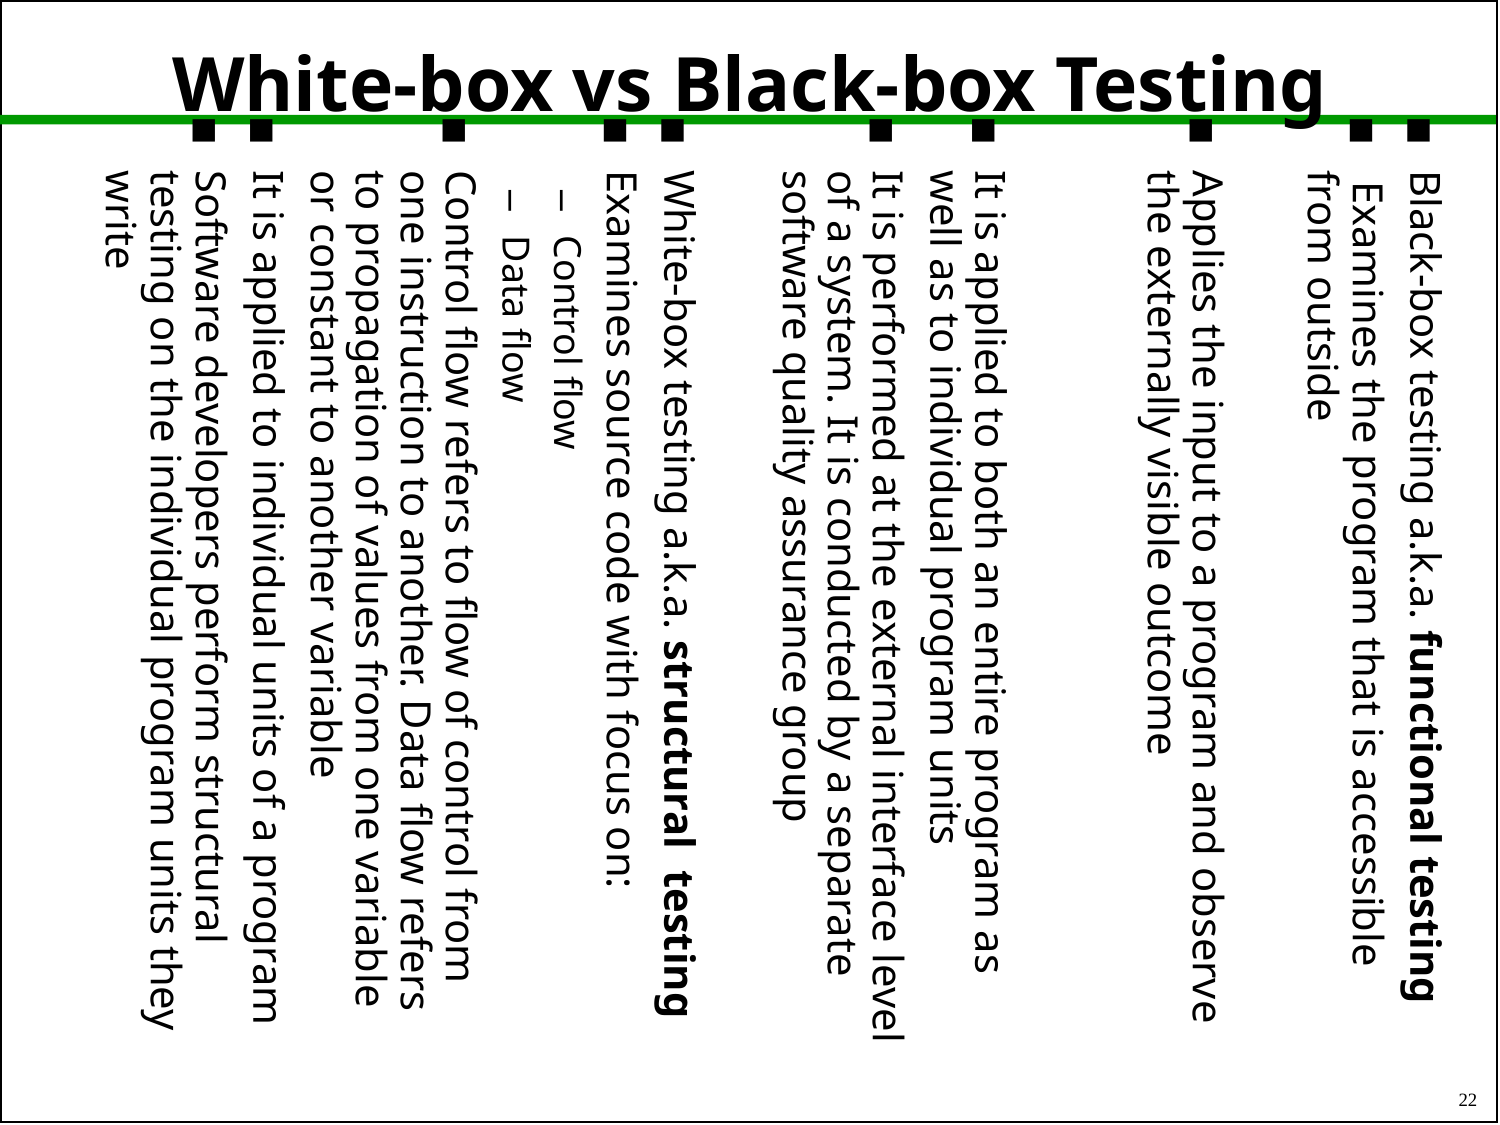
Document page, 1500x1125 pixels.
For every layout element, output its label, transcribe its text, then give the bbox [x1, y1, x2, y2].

slide_number 22 [1179, 1074, 1493, 1119]
list White-box testing a.k.a. structural testing Examines source code with focus on: Control flow Data flow Control flow refers to flow of control from one instruction to another. Data flow refers to propagation of values from one variable or constant to another variable It is applied to individual units of a program Software developers perform structural testing on the individual program units they write [31, 108, 755, 1072]
title White-box vs Black-box Testing [7, 15, 1493, 159]
list Black-box testing a.k.a. functional testing Examines the program that is accessible from outside Applies the input to a program and observe the externally visible outcome It is applied to both an entire program as well as to individual program units It is performed at the external interface level of a system. It is conducted by a separate software quality assurance group [766, 108, 1500, 1072]
